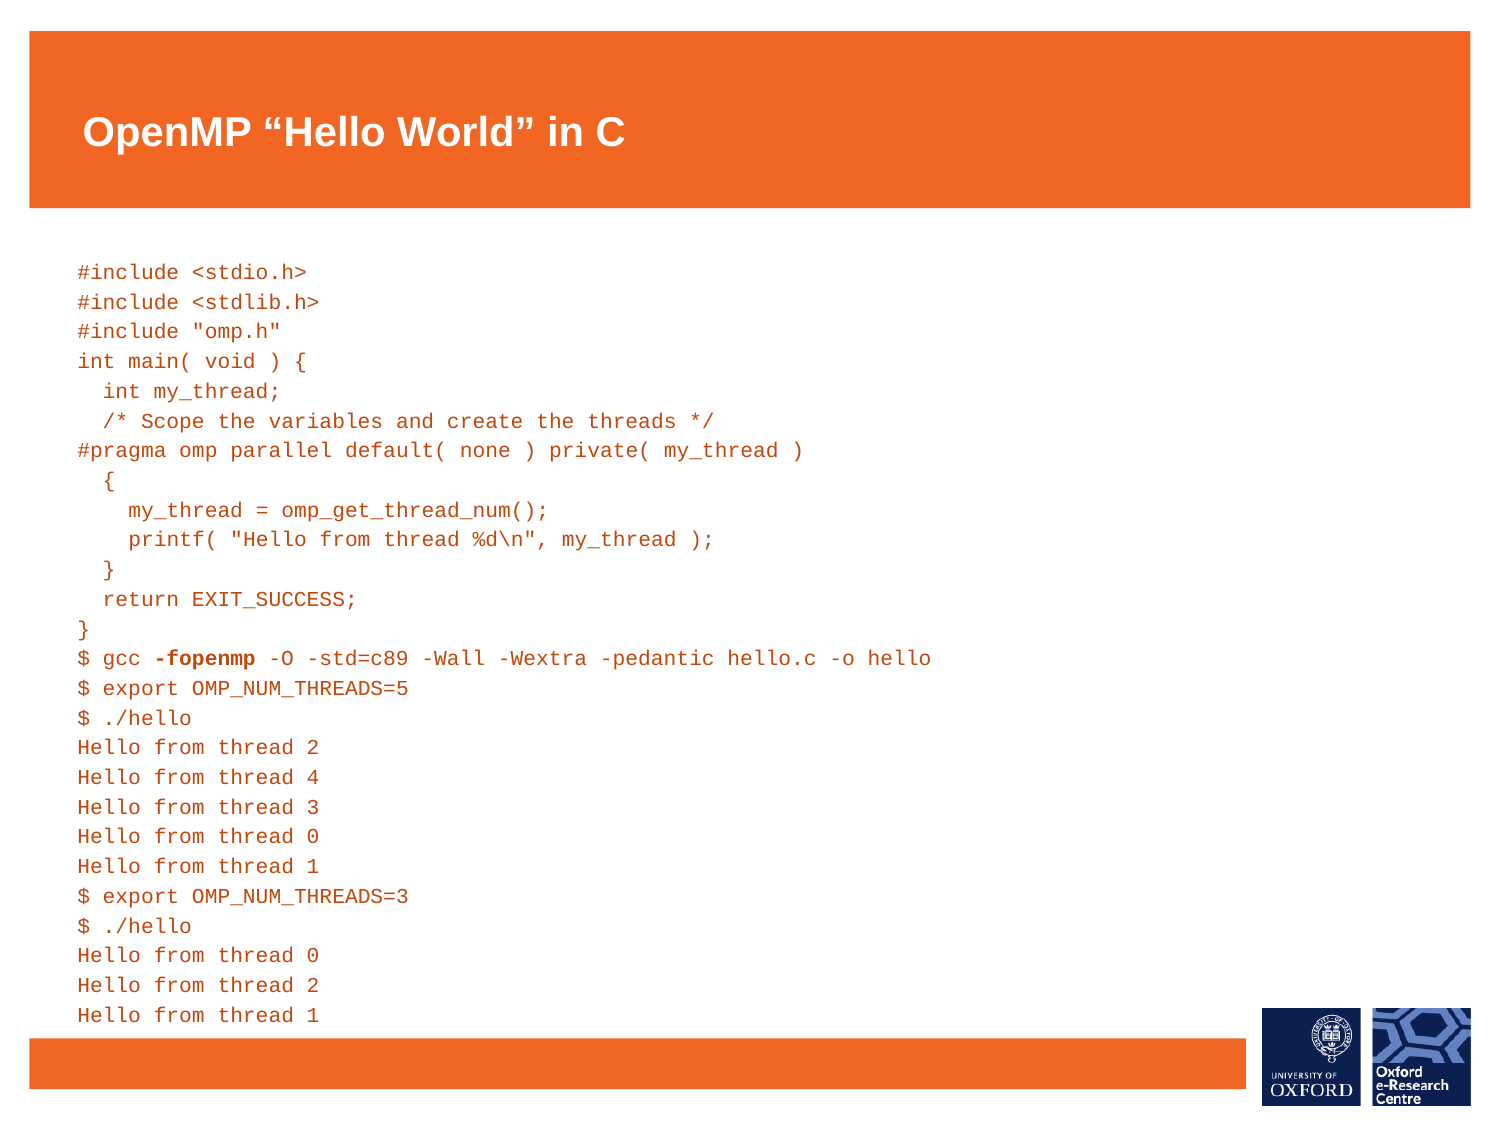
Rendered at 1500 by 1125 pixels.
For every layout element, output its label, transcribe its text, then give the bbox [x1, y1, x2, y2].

title OpenMP “Hello World” in C [76, 50, 1424, 163]
list #include <stdio.h> #include <stdlib.h> #include "omp.h" int main( void ) { int my_thread; /* Scope the variables and create the threads */ #pragma omp parallel default( none ) private( my_thread ) { my_thread = omp_get_thread_num(); printf( "Hello from thread %d\n", my_thread ); } return EXIT_SUCCESS; } $ gcc -fopenmp -O -std=c89 -Wall -Wextra -pedantic hello.c -o hello $ export OMP_NUM_THREADS=5 $ ./hello Hello from thread 2 Hello from thread 4 Hello from thread 3 Hello from thread 0 Hello from thread 1 $ export OMP_NUM_THREADS=3 $ ./hello Hello from thread 0 Hello from thread 2 Hello from thread 1 [62, 250, 1483, 1035]
picture [1262, 1035, 1471, 1106]
